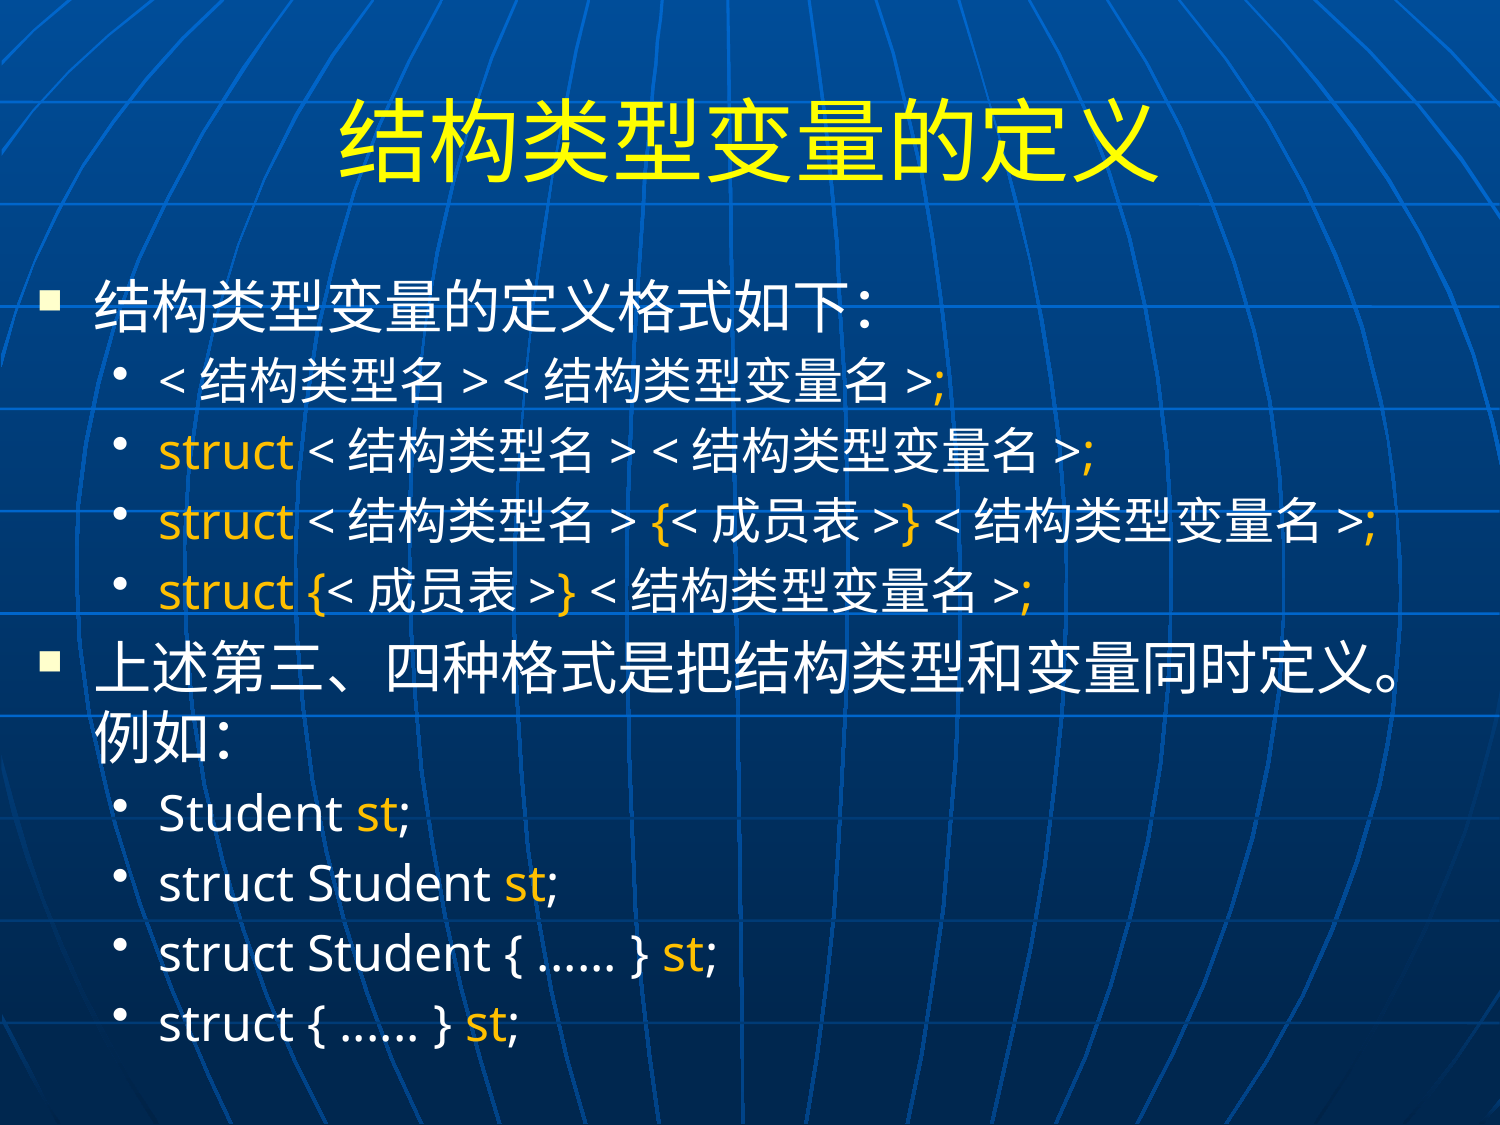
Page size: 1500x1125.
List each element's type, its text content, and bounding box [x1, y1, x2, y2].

list 结构类型变量的定义格式如下： <结构类型名> <结构类型变量名>; struct <结构类型名> <结构类型变量名>; struct <结构类型名> {<成员表>} <结构类型变量名>; struct {<成员表>} <结构类型变量名>; 上述第三、四种格式是把结构类型和变量同时定义。例如： Student st; struct Student st; struct Student { ...... } st; struct { ...... } st; [21, 262, 1447, 1106]
title 结构类型变量的定义 [75, 45, 1425, 233]
